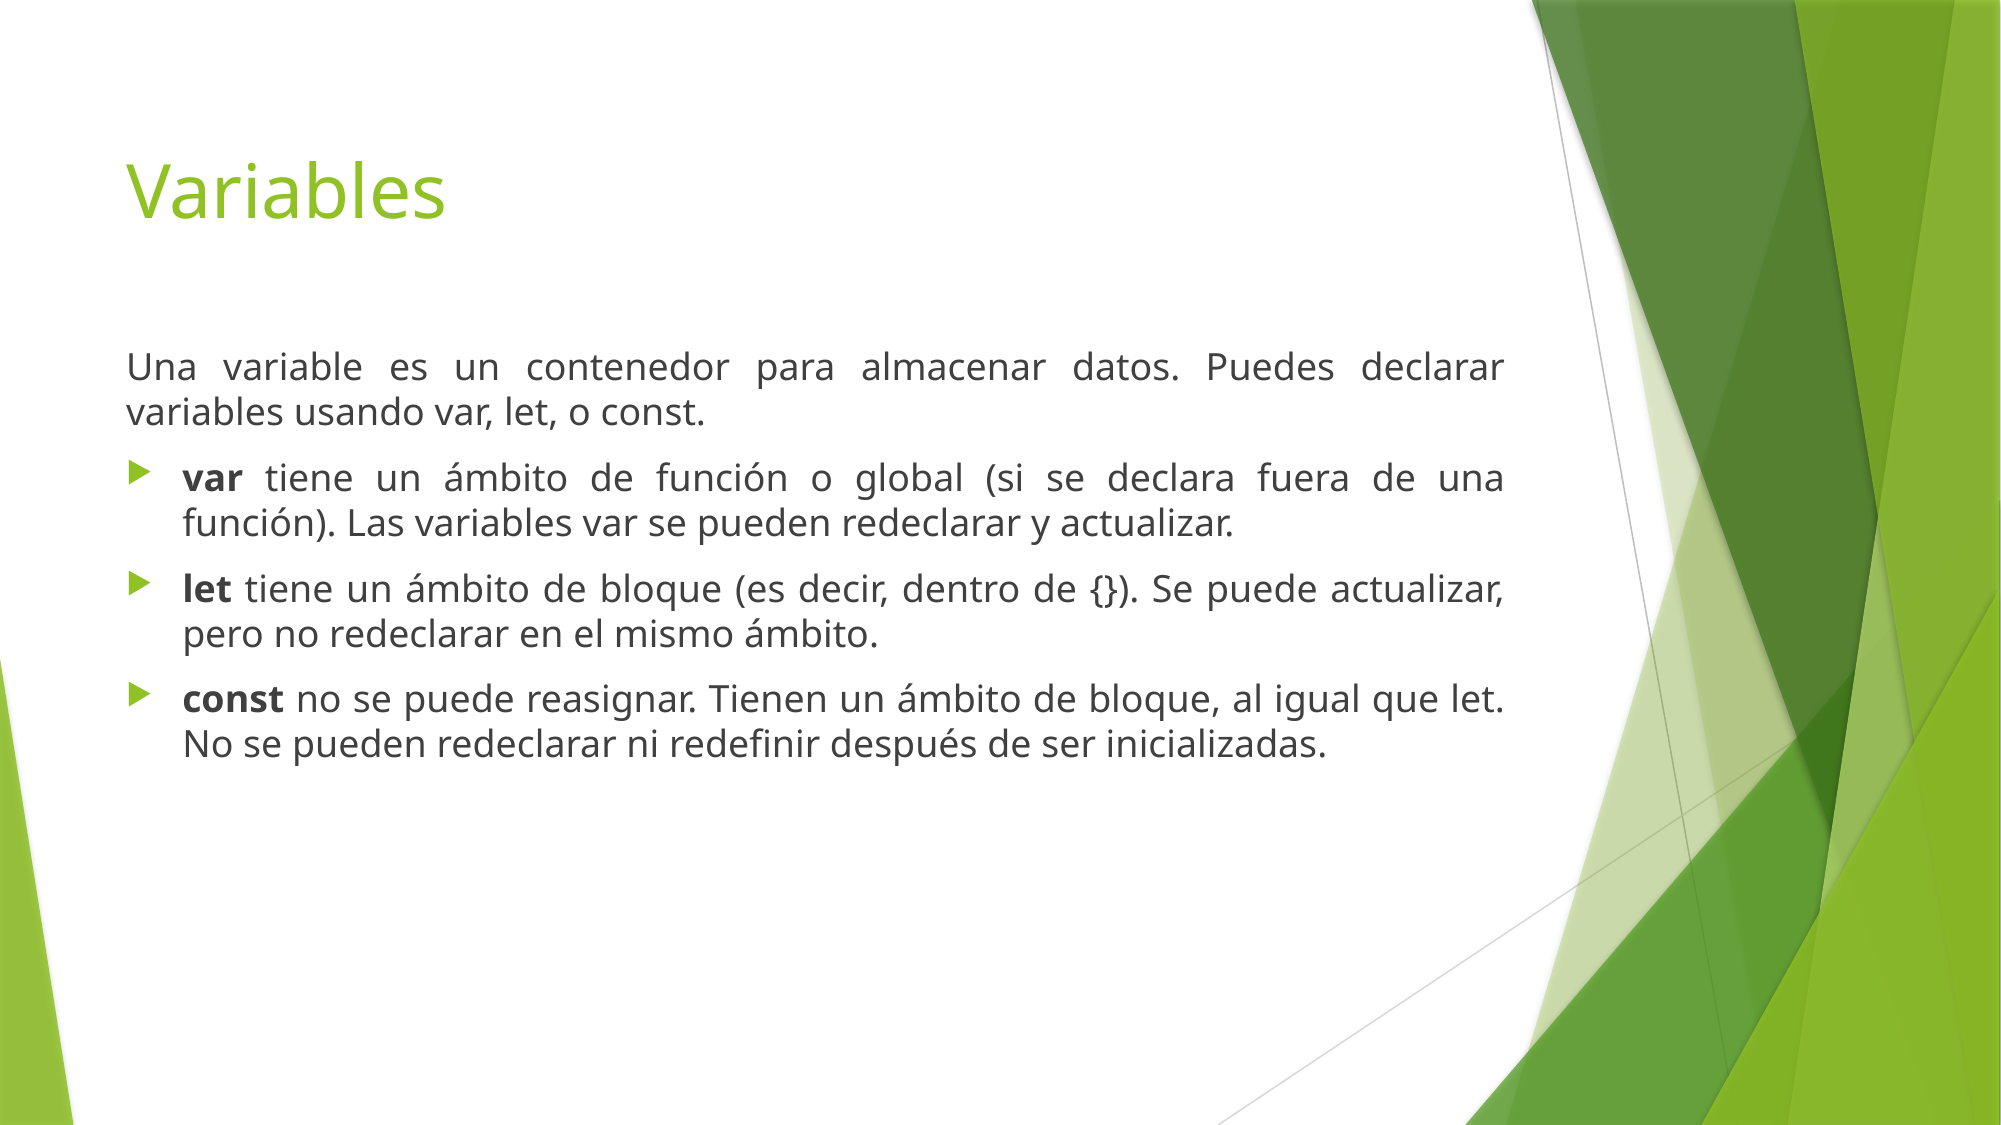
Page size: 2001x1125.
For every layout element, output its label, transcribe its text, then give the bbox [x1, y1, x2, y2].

list Una variable es un contenedor para almacenar datos. Puedes declarar variables usando var, let, o const. var tiene un ámbito de función o global (si se declara fuera de una función). Las variables var se pueden redeclarar y actualizar. let tiene un ámbito de bloque (es decir, dentro de {}). Se puede actualizar, pero no redeclarar en el mismo ámbito. const no se puede reasignar. Tienen un ámbito de bloque, al igual que let. No se pueden redeclarar ni redefinir después de ser inicializadas. [111, 335, 1522, 809]
title Variables [111, 136, 1522, 335]
